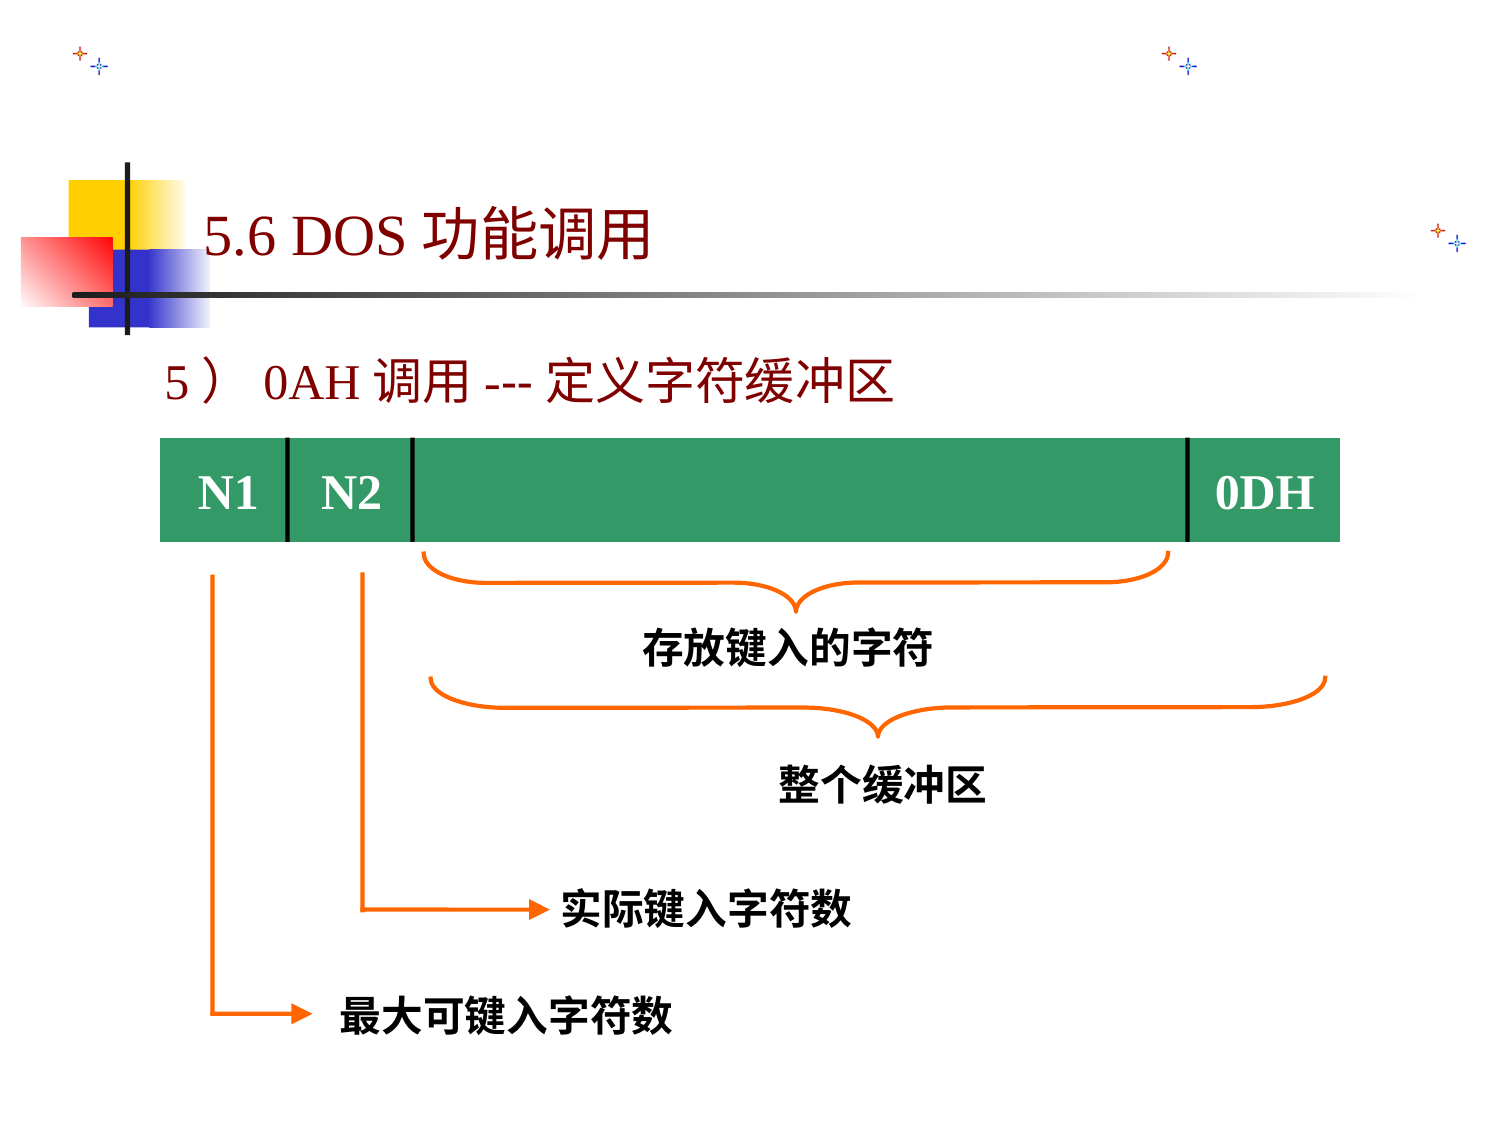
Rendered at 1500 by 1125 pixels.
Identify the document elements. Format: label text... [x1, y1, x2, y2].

text_box N1 [183, 452, 283, 527]
text_box 实际键入字符数 [545, 875, 906, 941]
text_box 5）0AH调用---定义字符缓冲区 [111, 302, 1500, 417]
picture [1151, 42, 1202, 93]
text_box [212, 1003, 313, 1025]
text_box 最大可键入字符数 [324, 981, 788, 1047]
text_box [413, 439, 1187, 540]
text_box 存放键入的字符 [627, 614, 953, 680]
title 5.6 DOS功能调用 [188, 160, 1468, 275]
text_box [430, 677, 1326, 737]
picture [62, 42, 113, 93]
text_box [362, 899, 545, 920]
text_box [162, 439, 287, 540]
text_box N2 [306, 452, 419, 527]
text_box [423, 552, 1169, 612]
text_box [288, 439, 412, 540]
text_box 整个缓冲区 [763, 751, 1089, 817]
text_box 0DH [1199, 452, 1338, 527]
text_box [1188, 439, 1338, 540]
